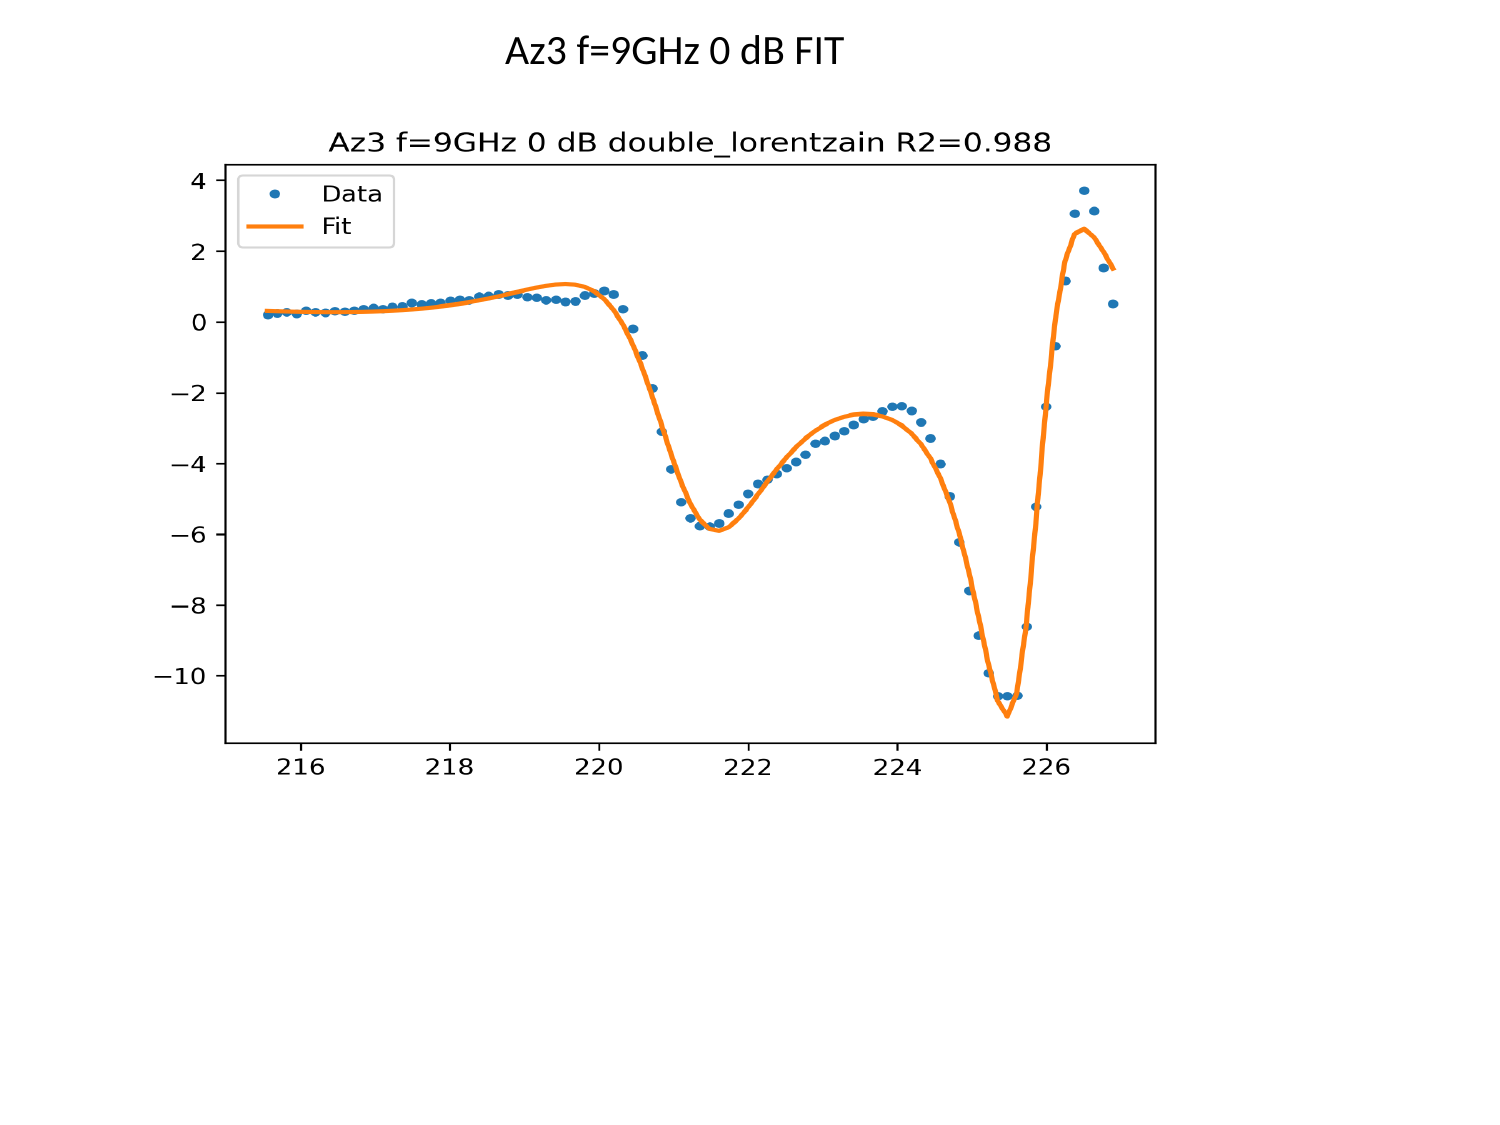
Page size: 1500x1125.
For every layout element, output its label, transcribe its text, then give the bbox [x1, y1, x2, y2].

picture [74, 74, 1276, 826]
text_box Az3 f=9GHz 0 dB FIT [490, 15, 860, 73]
